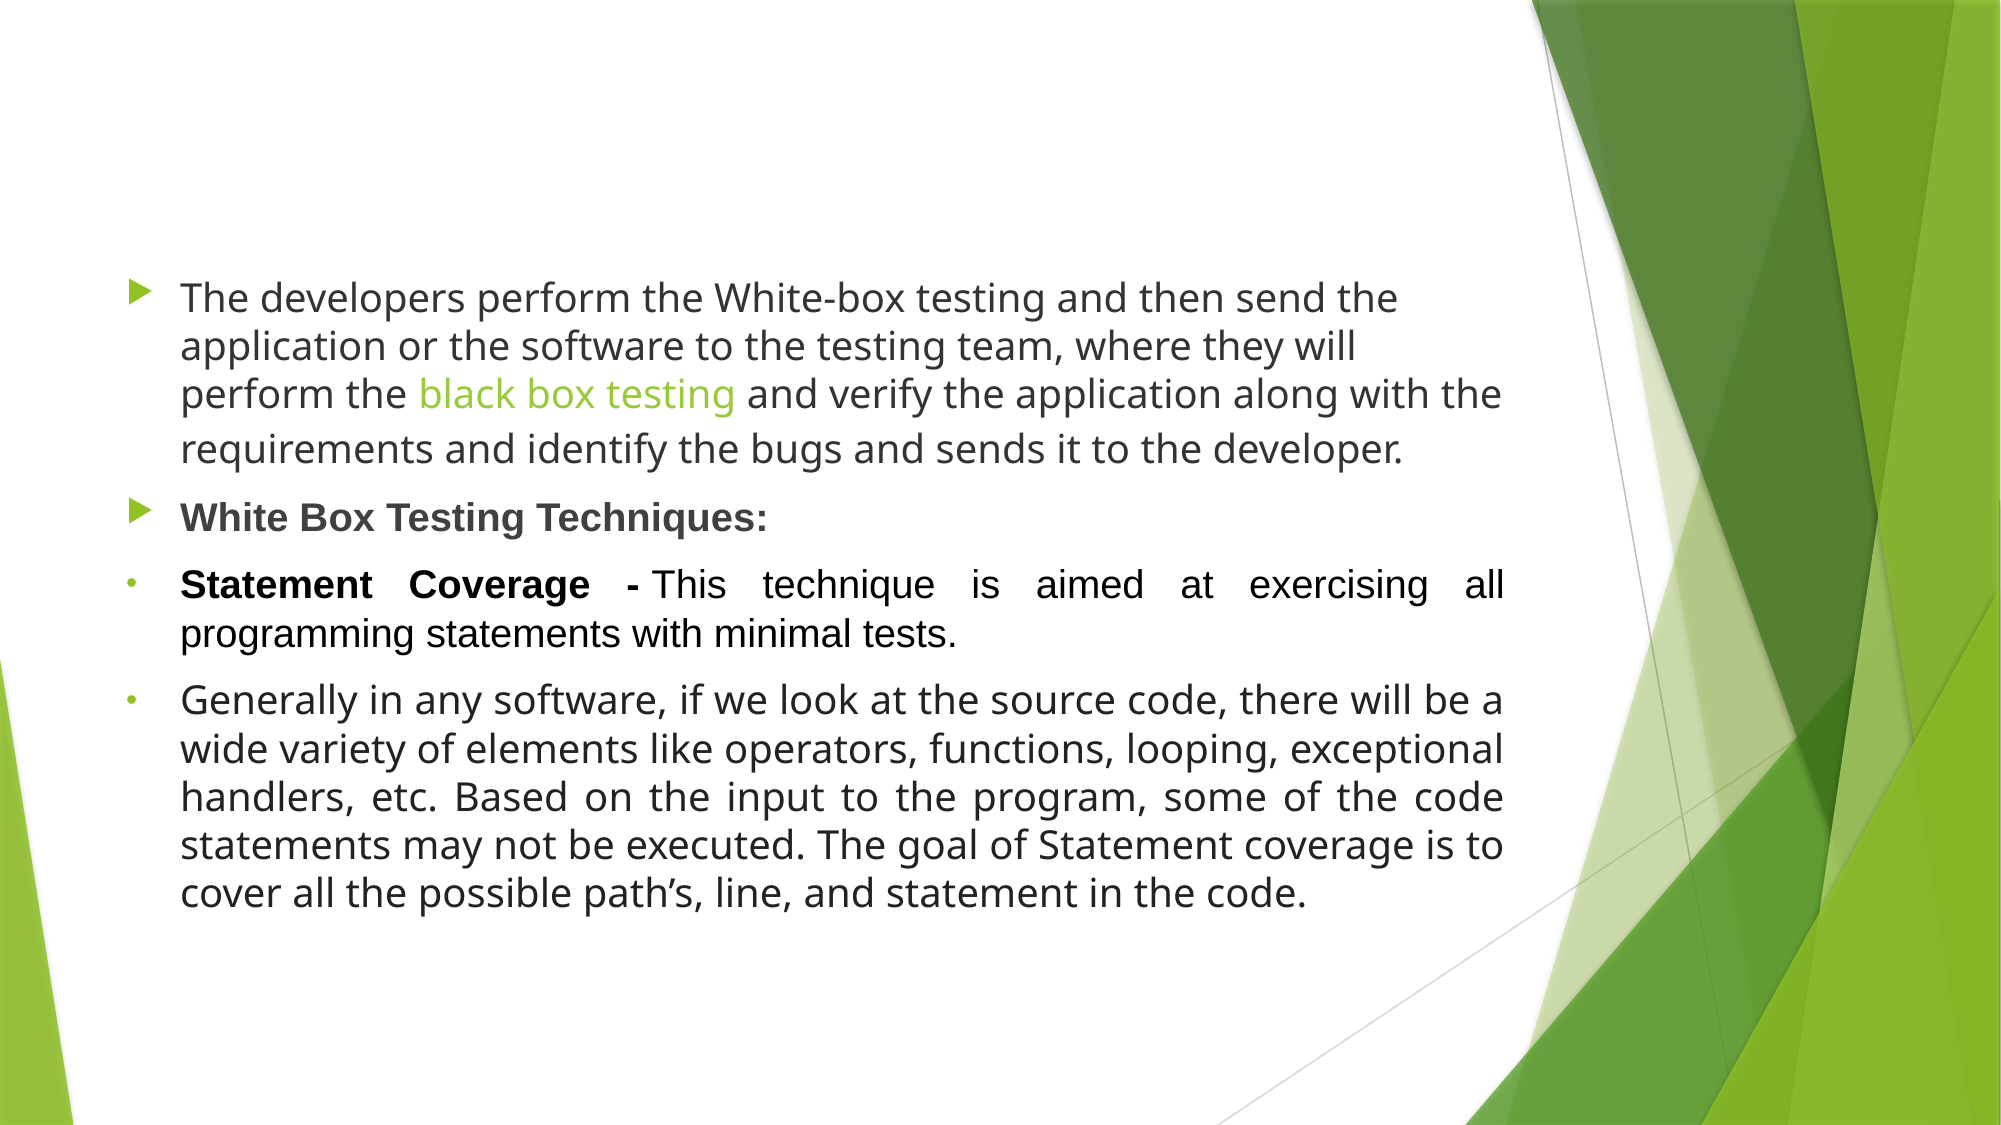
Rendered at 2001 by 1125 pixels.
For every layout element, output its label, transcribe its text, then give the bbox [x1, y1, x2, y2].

list The developers perform the White-box testing and then send the application or the software to the testing team, where they will perform the black box testing and verify the application along with the requirements and identify the bugs and sends it to the developer. White Box Testing Techniques: Statement Coverage - This technique is aimed at exercising all programming statements with minimal tests. Generally in any software, if we look at the source code, there will be a wide variety of elements like operators, functions, looping, exceptional handlers, etc. Based on the input to the program, some of the code statements may not be executed. The goal of Statement coverage is to cover all the possible path’s, line, and statement in the code. [111, 265, 1522, 991]
